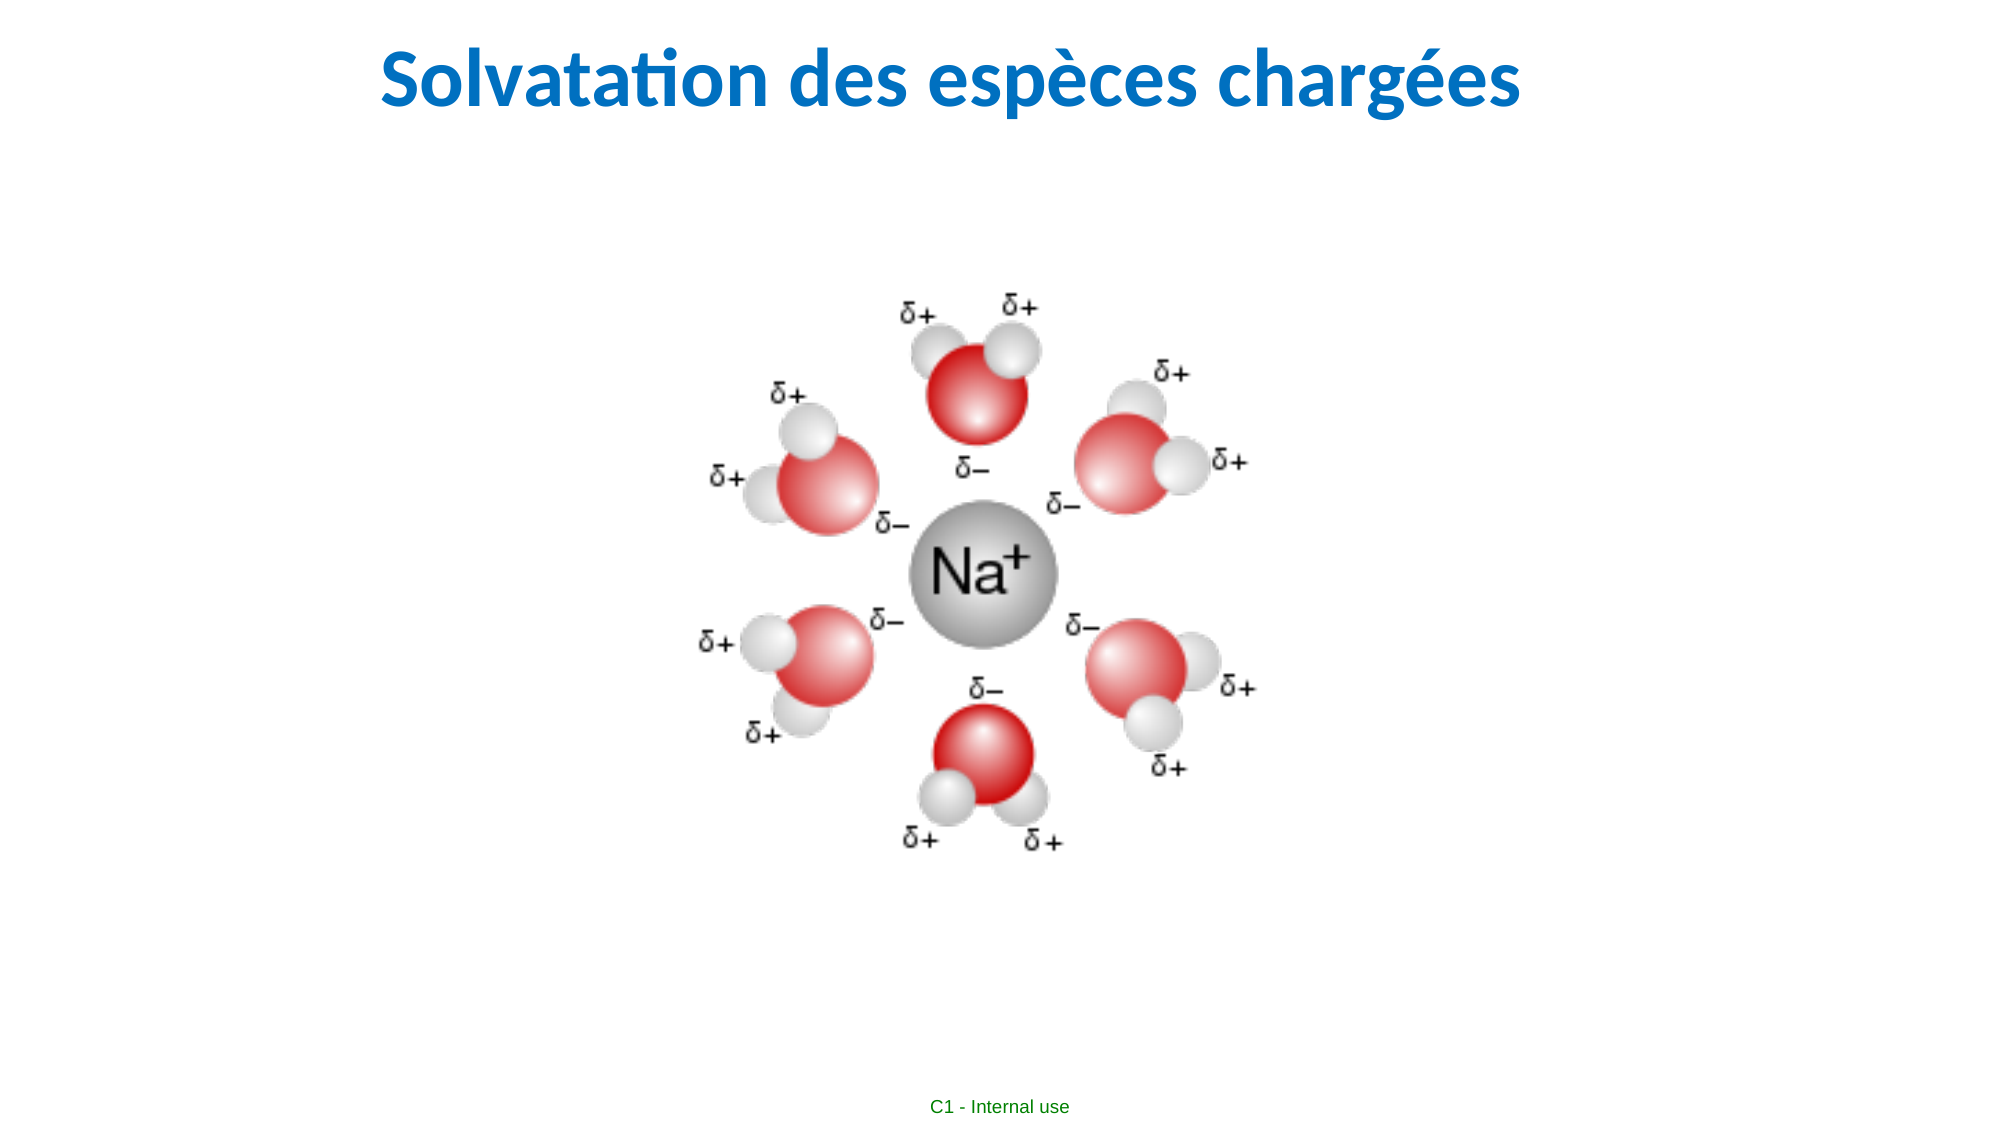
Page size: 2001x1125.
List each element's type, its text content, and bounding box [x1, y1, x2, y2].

picture [681, 272, 1288, 879]
text_box Solvatation des espèces chargées [15, 16, 1888, 131]
